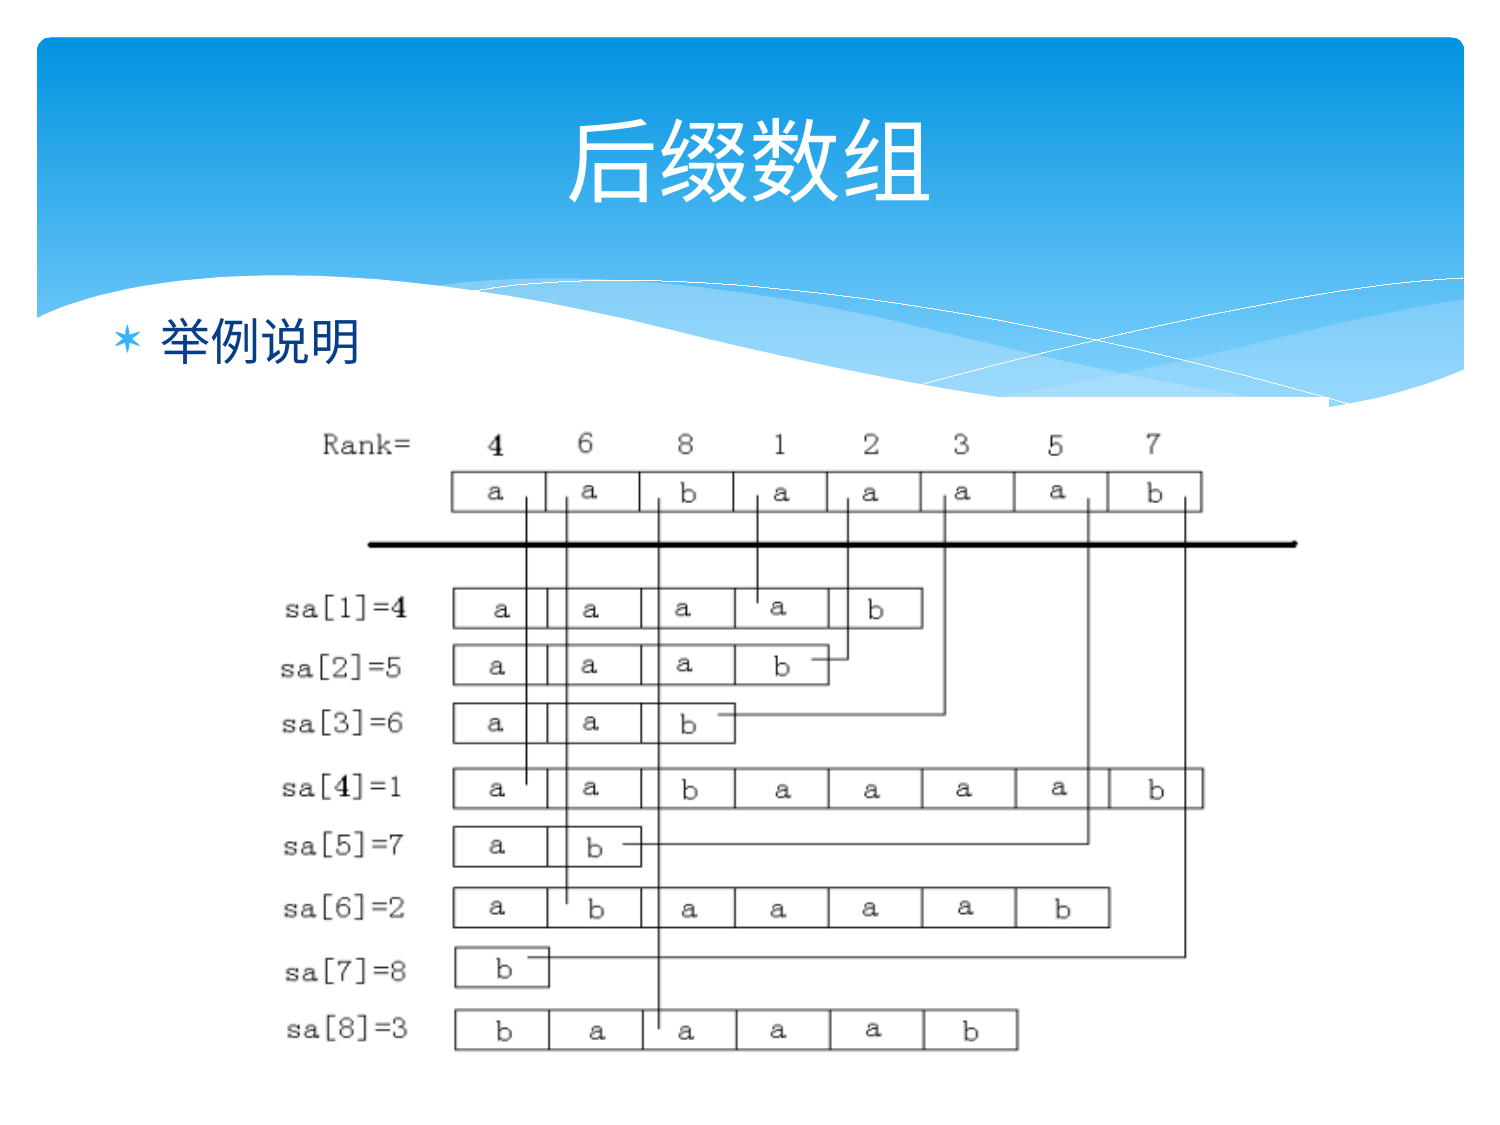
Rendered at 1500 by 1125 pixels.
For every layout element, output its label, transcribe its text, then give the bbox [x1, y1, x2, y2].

list 举例说明 [100, 302, 1412, 1083]
picture [194, 396, 1329, 1073]
title 后缀数组 [75, 55, 1425, 261]
